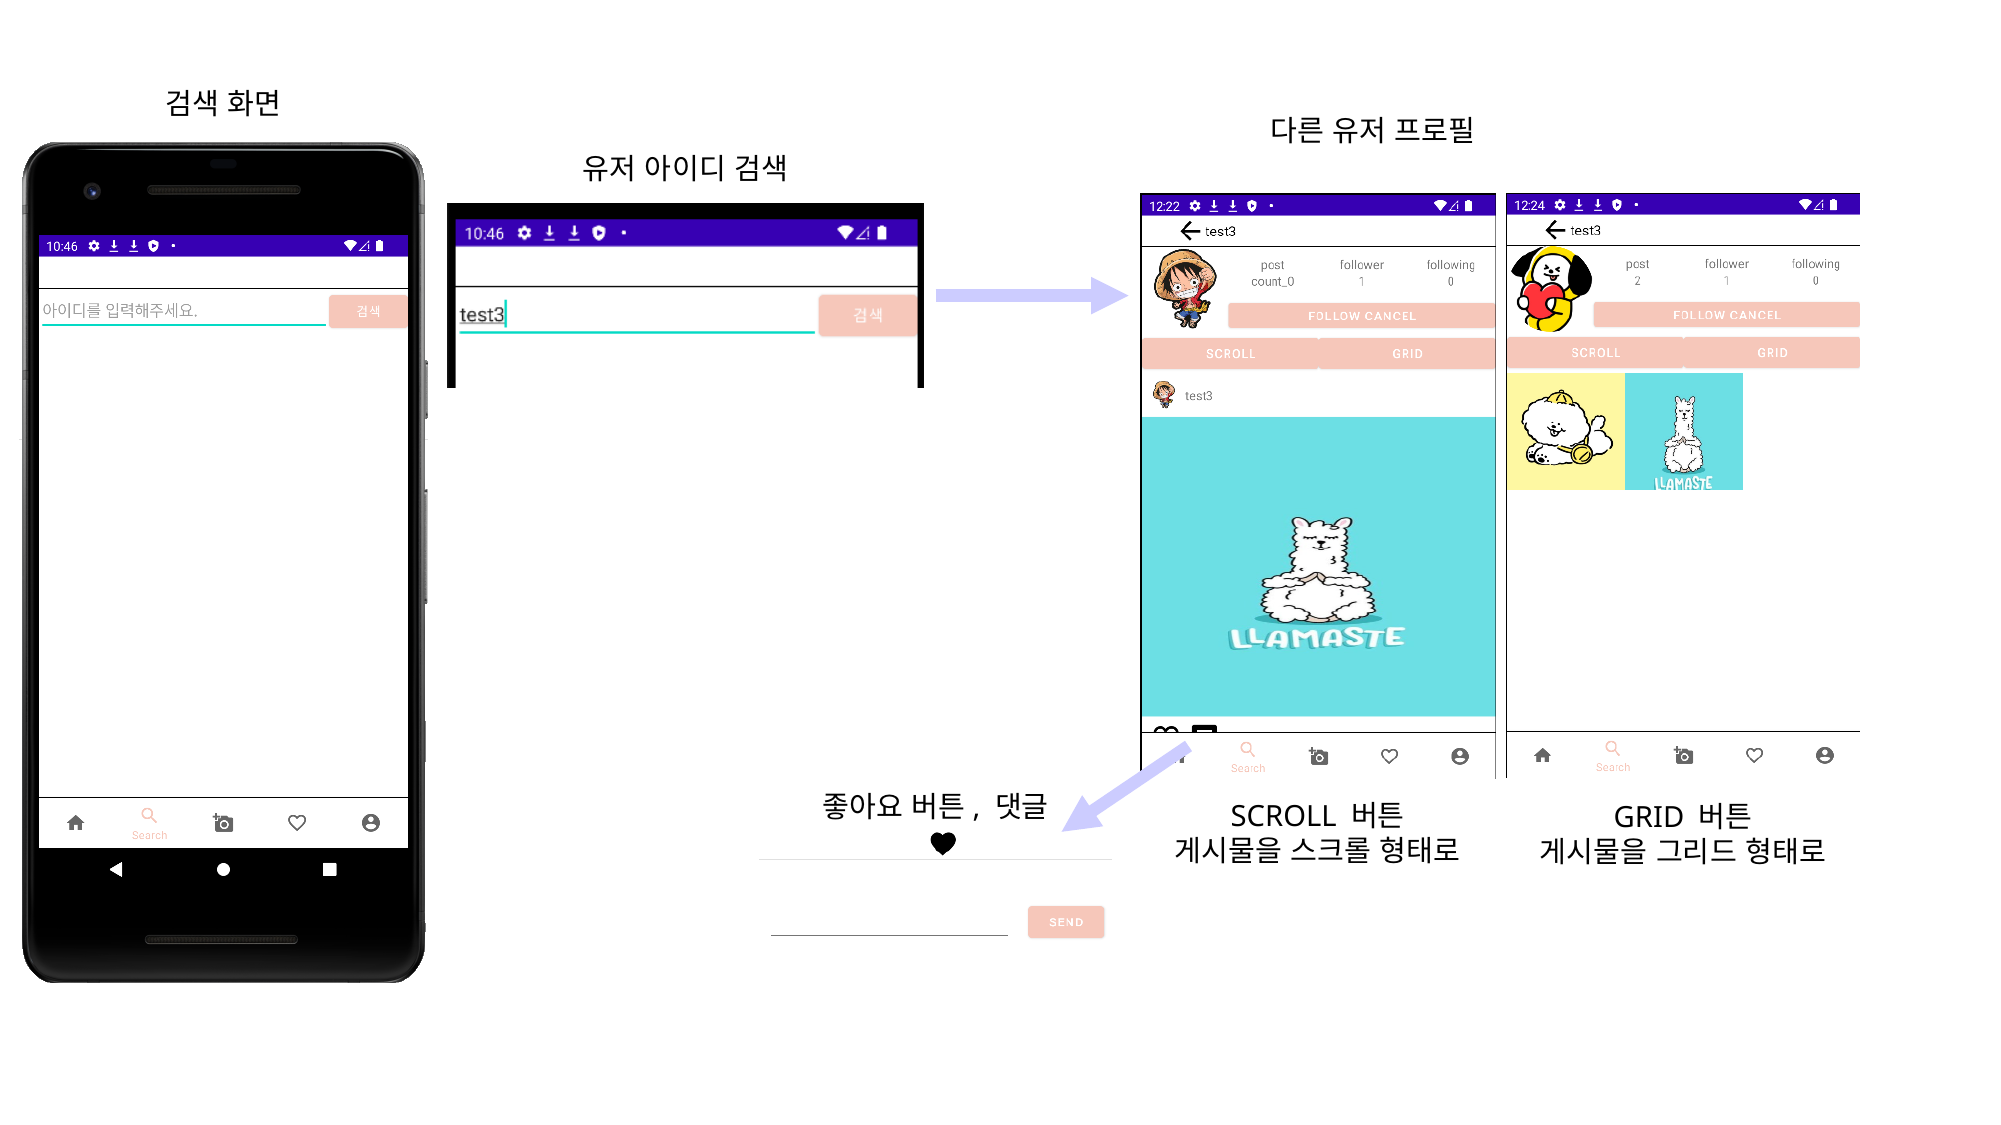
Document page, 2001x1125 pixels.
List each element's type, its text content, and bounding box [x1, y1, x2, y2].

text_box SCROLL 버튼 게시물을 스크롤 형태로 [1125, 789, 1511, 875]
text_box GRID 버튼 게시물을 그리드 형태로 [1490, 790, 1877, 876]
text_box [1061, 745, 1189, 832]
text_box 다른 유저 프로필 [1188, 105, 1557, 156]
picture [759, 829, 1112, 1036]
text_box 좋아요 버튼, 댓글 [789, 781, 1061, 829]
picture [447, 203, 924, 388]
text_box 유저 아이디 검색 [463, 142, 909, 193]
picture [1140, 193, 1496, 779]
picture [1506, 193, 1860, 778]
picture [19, 142, 428, 983]
text_box 검색 화면 [77, 78, 370, 129]
